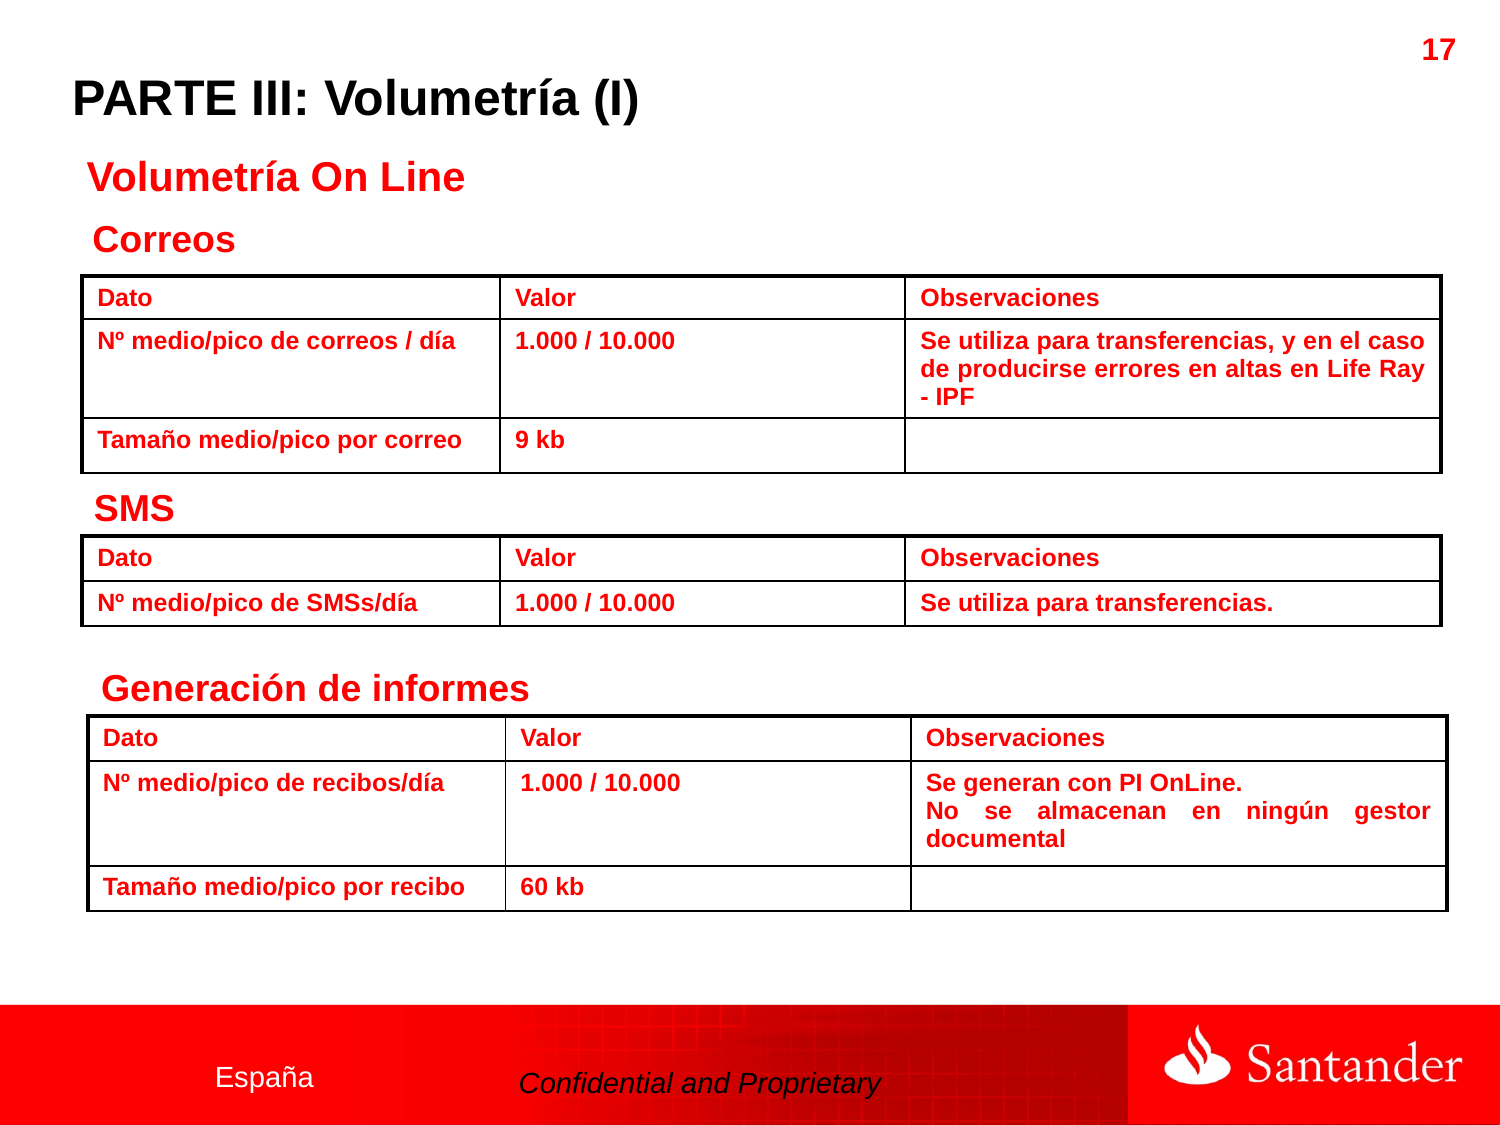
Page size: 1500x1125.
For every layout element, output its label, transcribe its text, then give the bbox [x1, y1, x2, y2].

table_header Observaciones [906, 538, 1439, 580]
text_box Generación de informes [86, 656, 546, 717]
table_header Valor [506, 718, 910, 760]
table_cell 9 kb [501, 419, 904, 472]
table_cell Se utiliza para transferencias, y en el caso de producirse errores en altas en Life Ray - IPF [906, 320, 1439, 417]
title PARTE III: Volumetría (I) [57, 58, 1442, 165]
table_cell Nº medio/pico de recibos/día [90, 762, 505, 865]
text_box SMS [79, 476, 190, 537]
table_header Valor [501, 538, 904, 580]
table_cell Tamaño medio/pico por correo [84, 419, 499, 472]
table_cell 1.000 / 10.000 [506, 762, 910, 865]
table_header Dato [90, 718, 505, 760]
table_cell Nº medio/pico de SMSs/día [84, 582, 499, 625]
table_header Observaciones [912, 718, 1445, 760]
table_cell 1.000 / 10.000 [501, 582, 904, 625]
table_cell Se utiliza para transferencias. [906, 582, 1439, 625]
table_header Dato [84, 538, 499, 580]
text_box Correos [77, 208, 251, 268]
table_cell Se generan con PI OnLine. No se almacenan en ningún gestor documental [912, 762, 1445, 865]
table_header Valor [501, 278, 904, 318]
slide_number 17 [1375, 21, 1472, 97]
table_header Dato [84, 278, 499, 318]
table_cell Tamaño medio/pico por recibo [90, 867, 505, 910]
picture [0, 0, 1500, 1125]
table_cell 1.000 / 10.000 [501, 320, 904, 417]
table_cell Nº medio/pico de correos / día [84, 320, 499, 417]
table_header Observaciones [906, 278, 1439, 318]
table_cell [912, 867, 1445, 910]
table_cell 60 kb [506, 867, 910, 910]
table_cell [906, 419, 1439, 472]
text_box Volumetría On Line [71, 142, 481, 208]
text_box España [199, 1050, 329, 1101]
